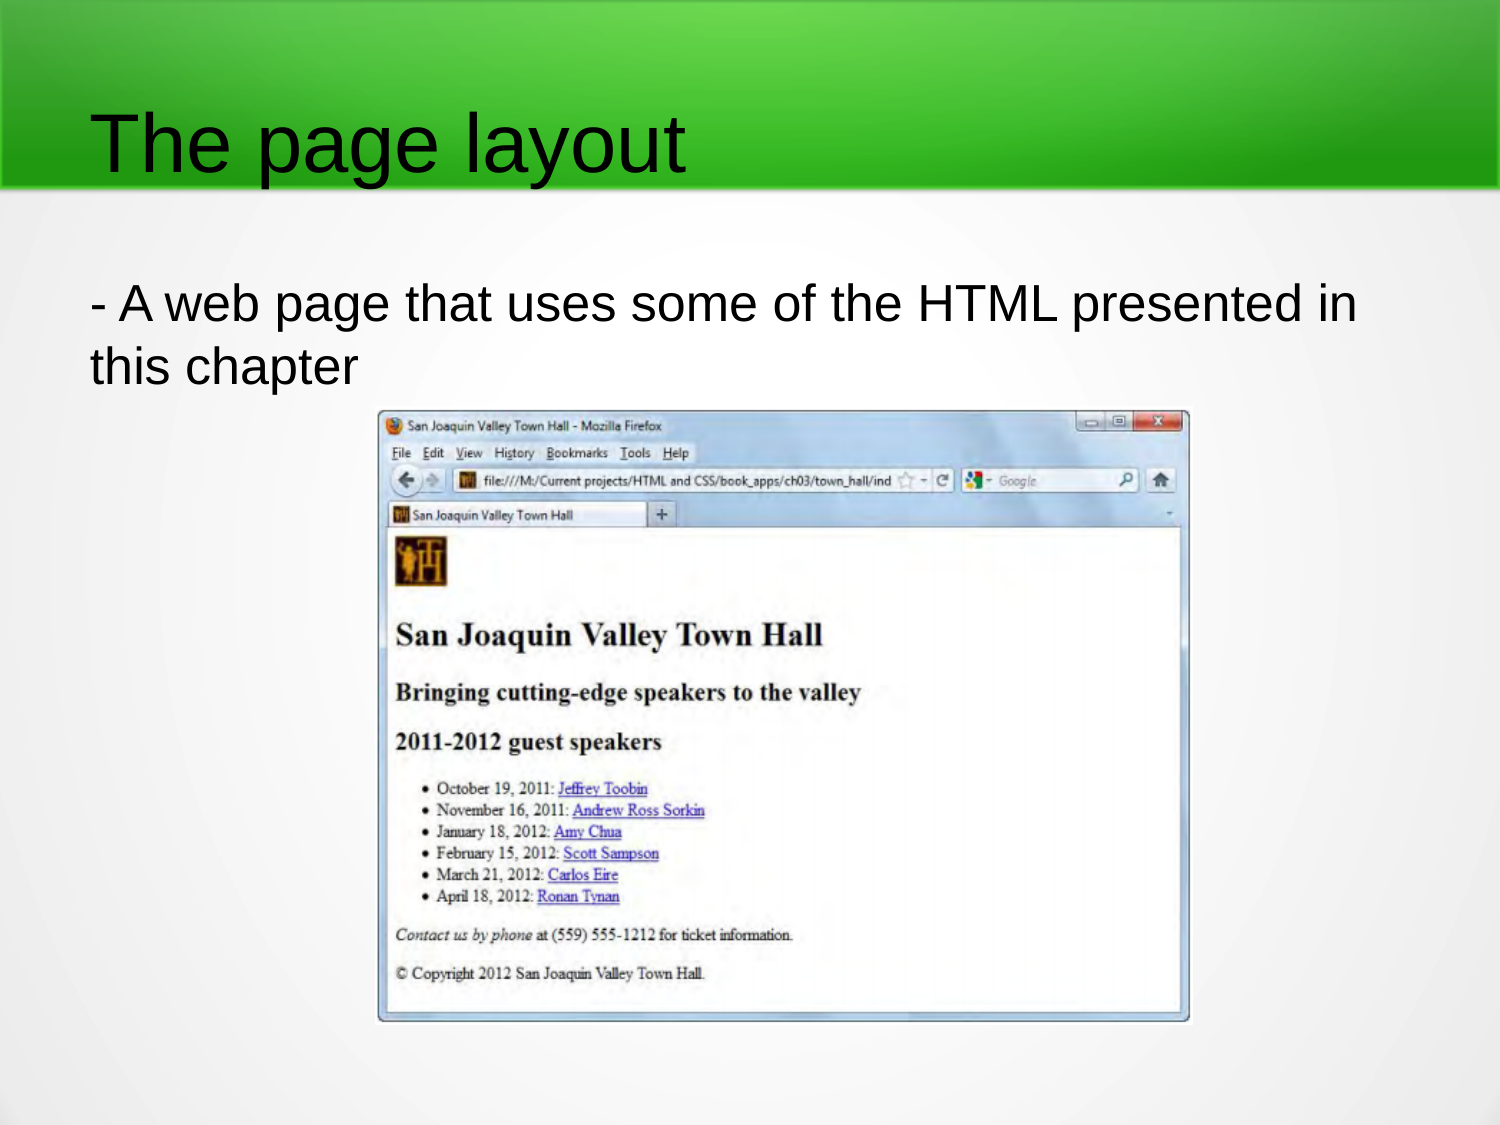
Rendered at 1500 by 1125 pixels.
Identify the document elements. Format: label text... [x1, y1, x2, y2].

text_box - A web page that uses some of the HTML presented in this chapter [75, 262, 1425, 1005]
text_box The page layout [75, 45, 1425, 233]
picture [0, 0, 1500, 1125]
